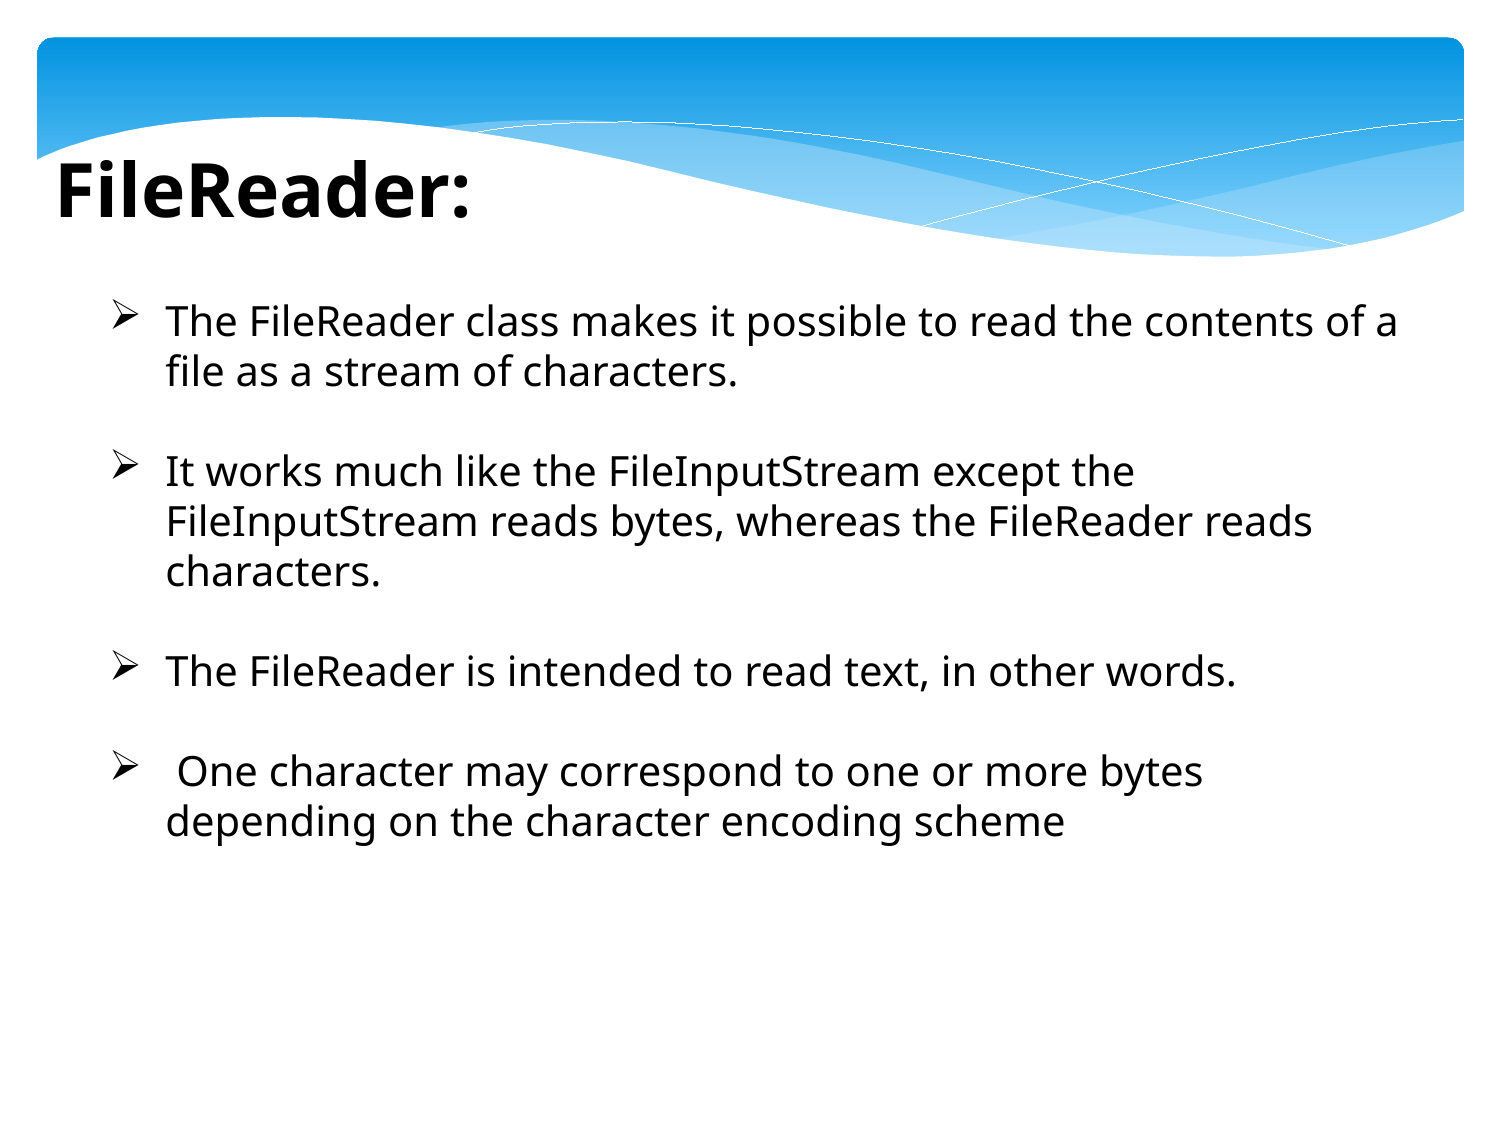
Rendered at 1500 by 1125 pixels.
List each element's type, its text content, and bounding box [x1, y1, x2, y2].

text_box FileReader: [39, 135, 803, 241]
text_box The FileReader class makes it possible to read the contents of a file as a stream of characters. It works much like the FileInputStream except the FileInputStream reads bytes, whereas the FileReader reads characters. The FileReader is intended to read text, in other words. One character may correspond to one or more bytes depending on the character encoding scheme [94, 287, 1432, 853]
